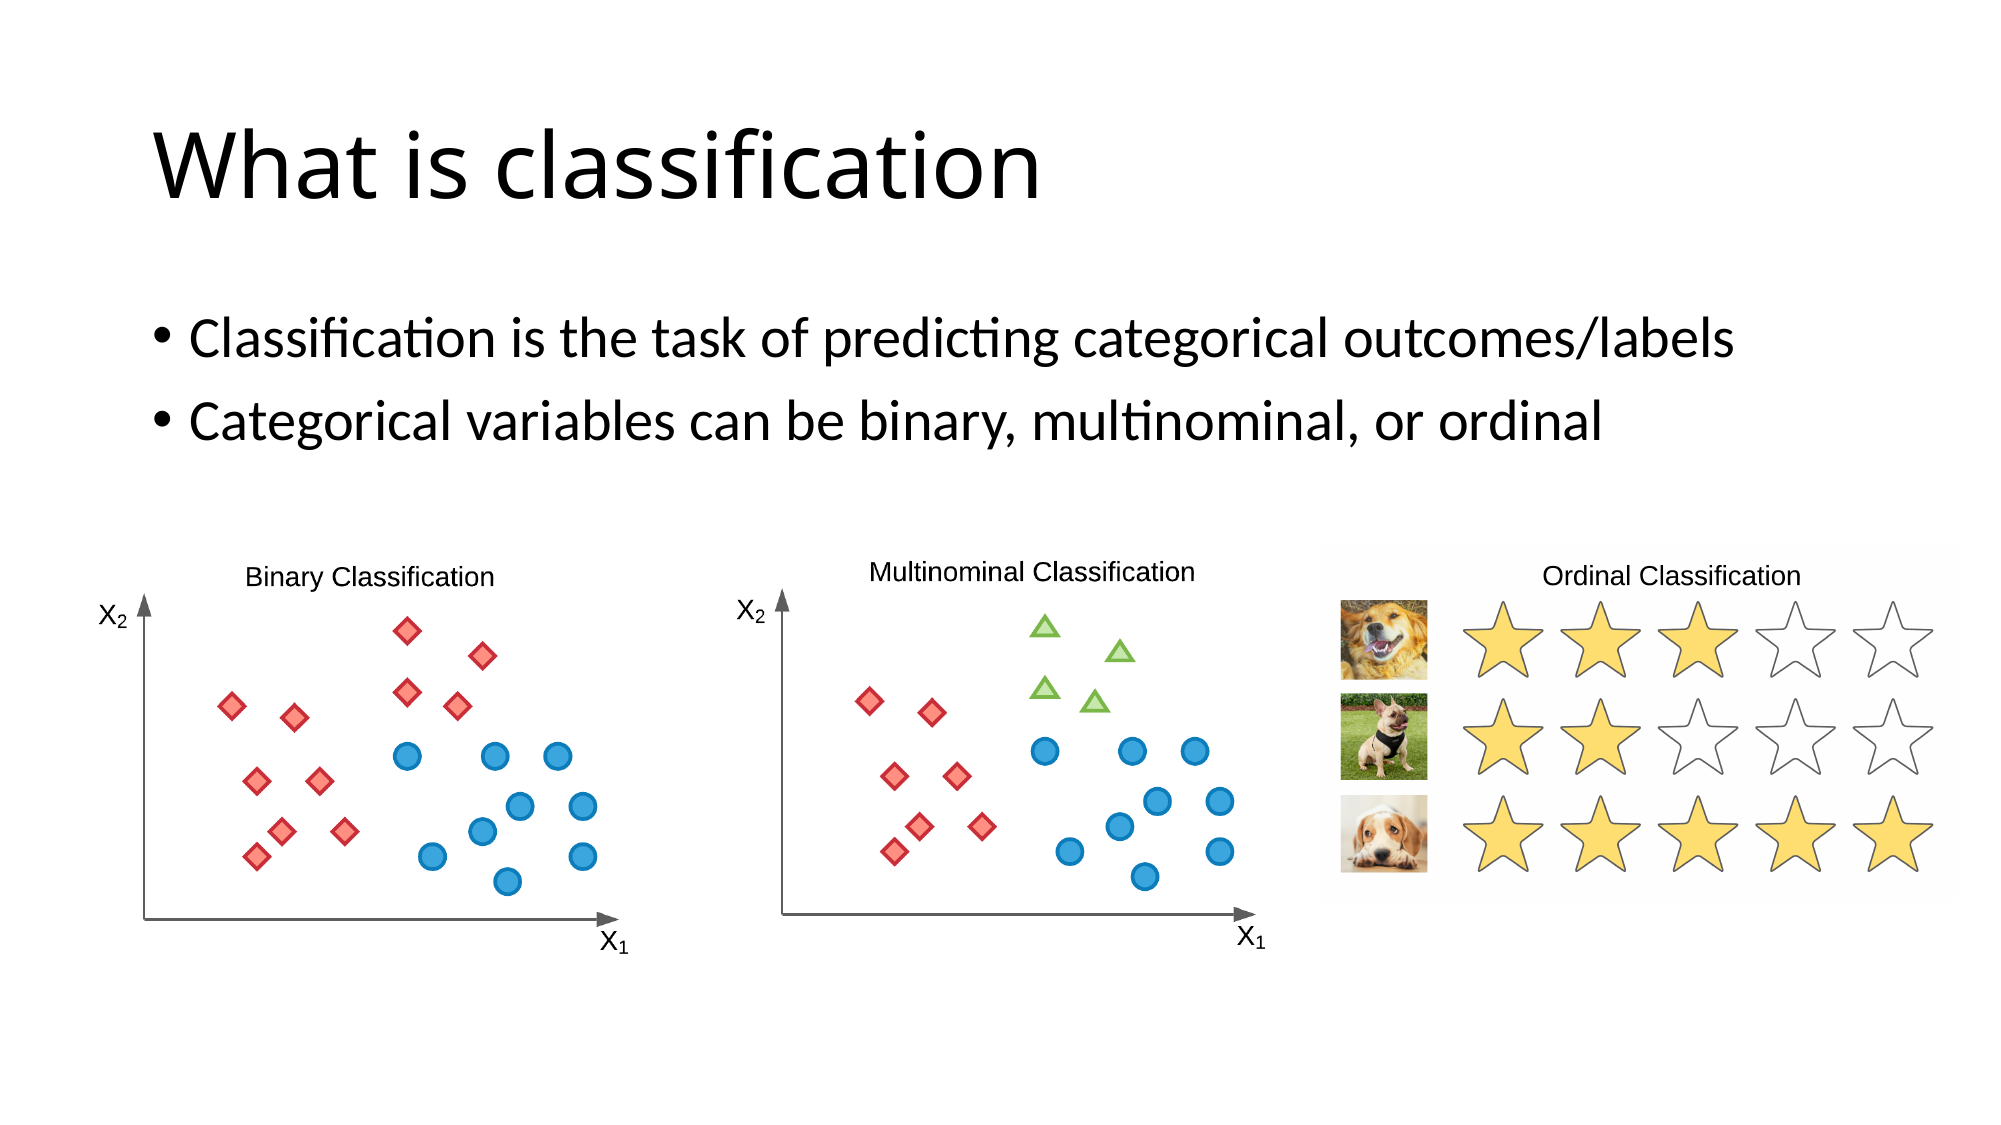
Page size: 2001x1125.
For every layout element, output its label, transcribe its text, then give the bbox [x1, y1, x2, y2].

list Classification is the task of predicting categorical outcomes/labels Categorical variables can be binary, multinominal, or ordinal [137, 299, 1851, 489]
title What is classification [137, 59, 1863, 278]
picture [44, 488, 1958, 1020]
